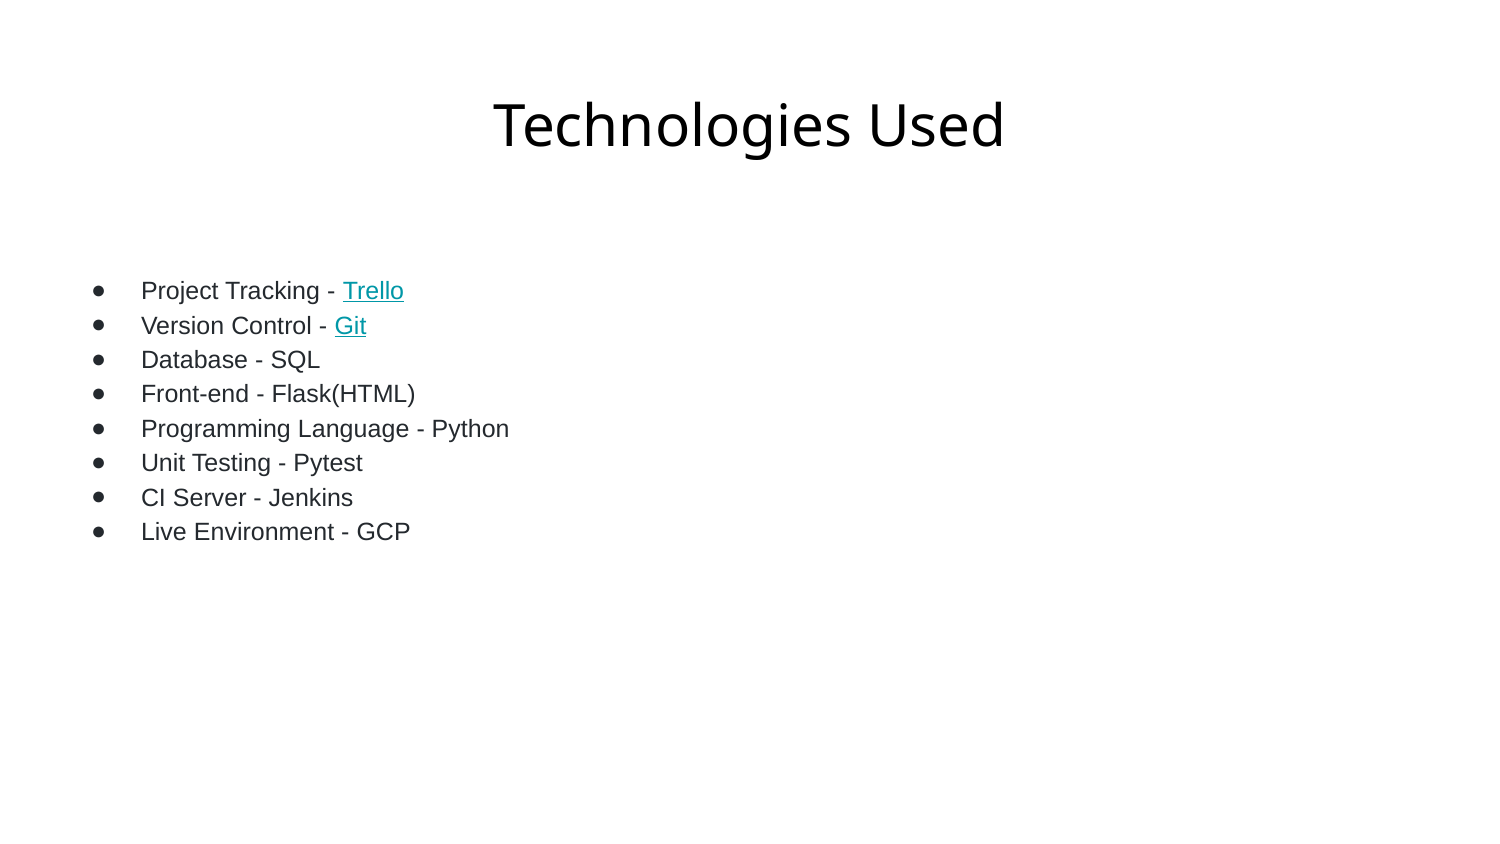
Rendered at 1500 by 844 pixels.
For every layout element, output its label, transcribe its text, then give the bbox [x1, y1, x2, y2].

list Project Tracking - Trello Version Control - Git Database - SQL Front-end - Flask(HTML) Programming Language - Python Unit Testing - Pytest CI Server - Jenkins Live Environment - GCP [51, 189, 1449, 750]
title Technologies Used [51, 72, 1449, 167]
